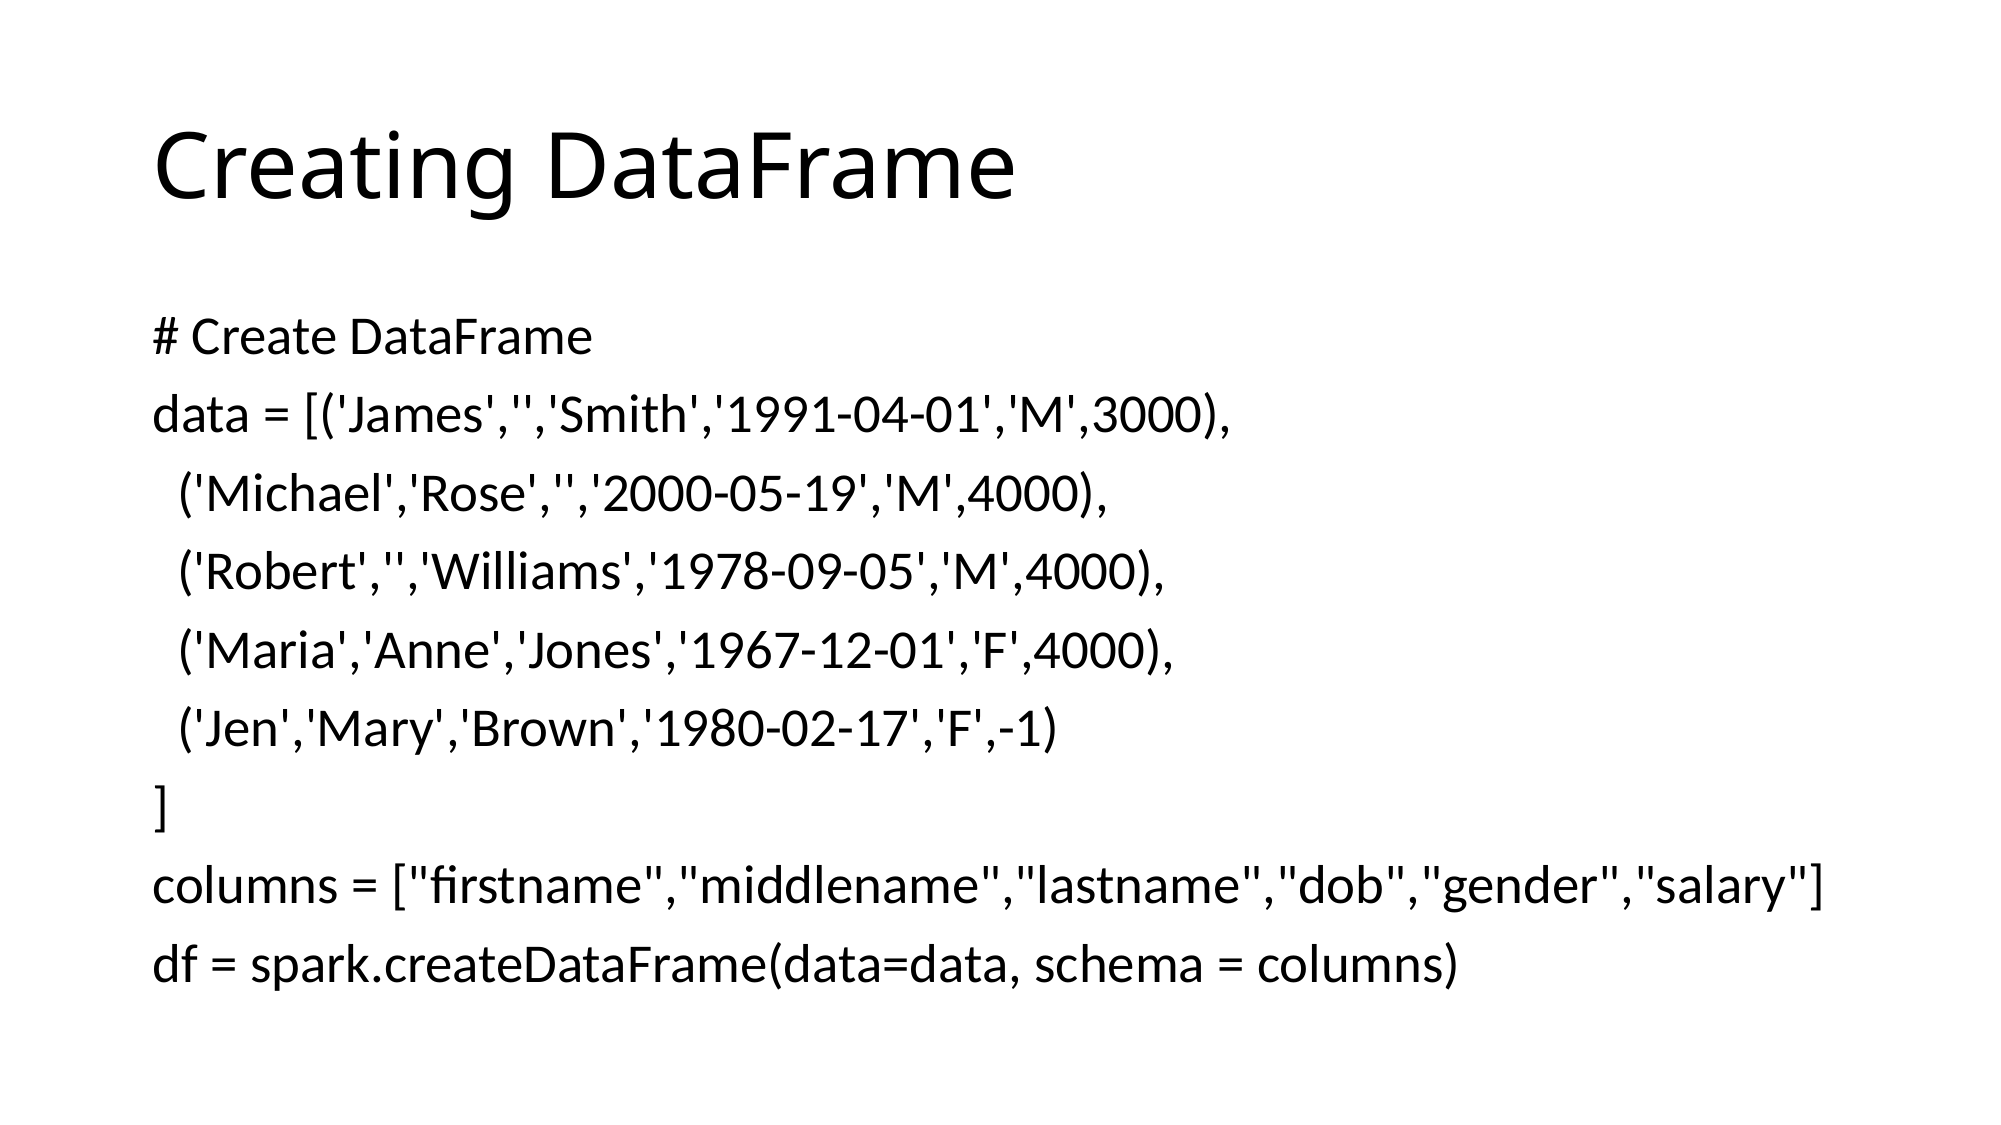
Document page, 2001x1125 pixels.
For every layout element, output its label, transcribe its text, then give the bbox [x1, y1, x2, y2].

title Creating DataFrame [137, 59, 1863, 278]
list # Create DataFrame data = [('James','','Smith','1991-04-01','M',3000), ('Michael','Rose','','2000-05-19','M',4000), ('Robert','','Williams','1978-09-05','M',4000), ('Maria','Anne','Jones','1967-12-01','F',4000), ('Jen','Mary','Brown','1980-02-17','F',-1) ] columns = ["firstname","middlename","lastname","dob","gender","salary"] df = spark.createDataFrame(data=data, schema = columns) [137, 299, 1863, 1014]
